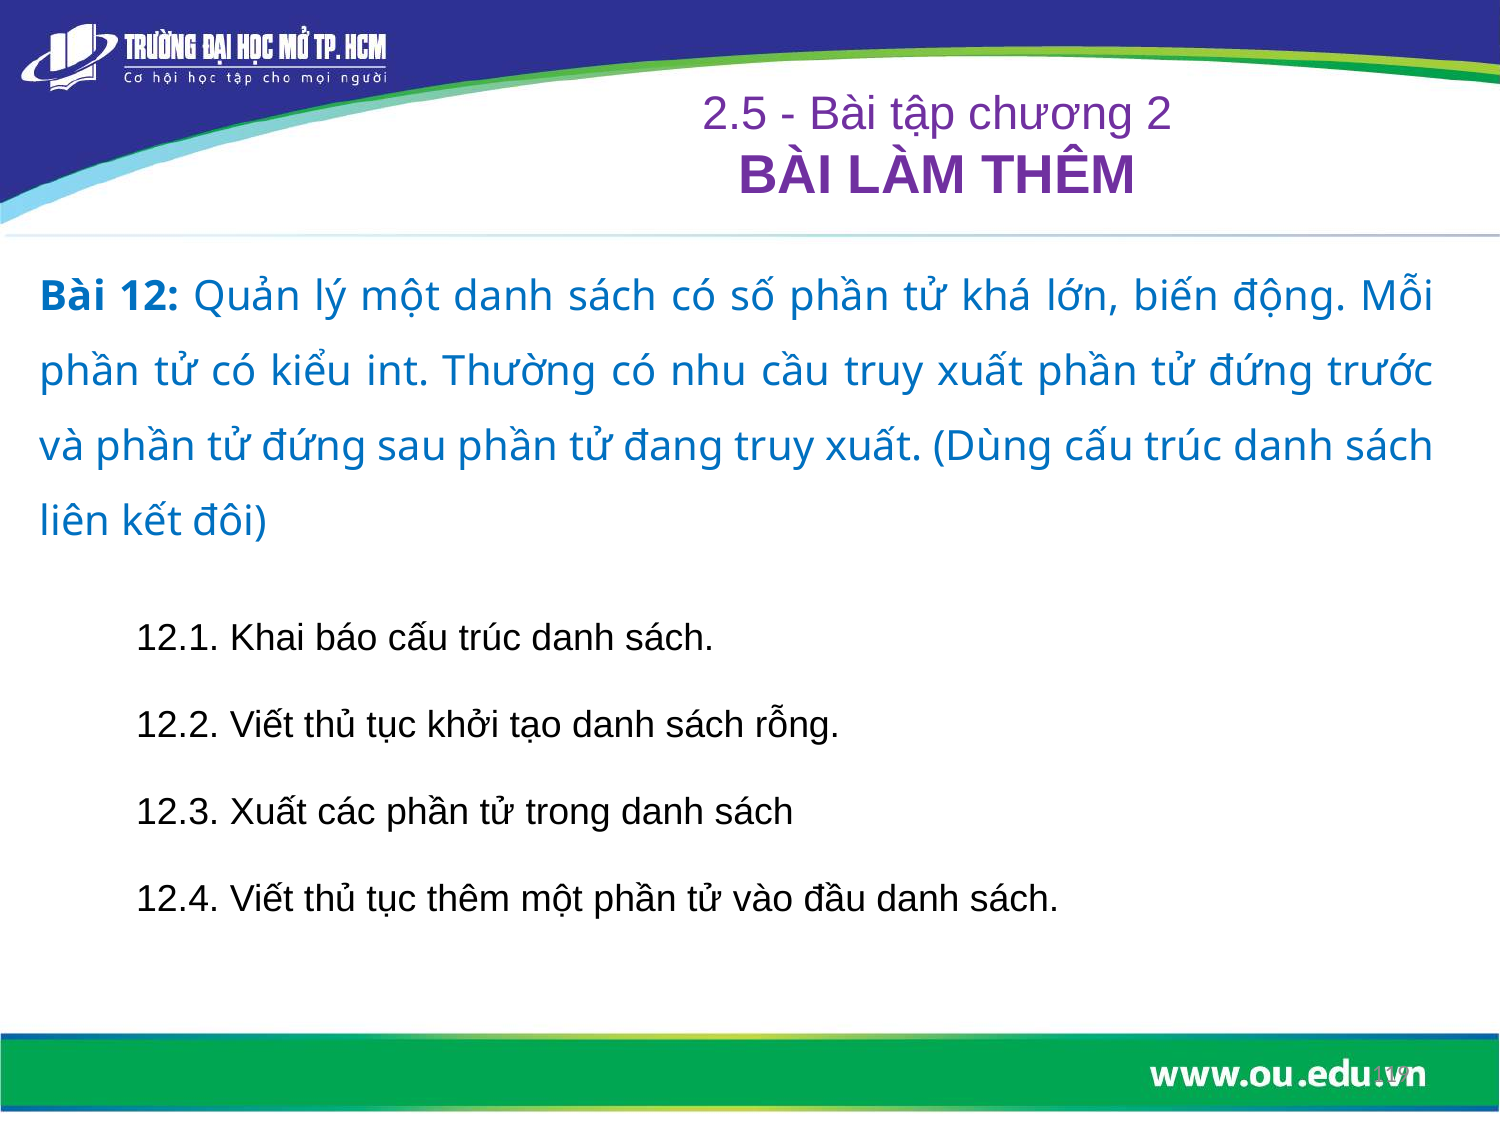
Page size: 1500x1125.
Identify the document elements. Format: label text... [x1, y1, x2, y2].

title Bài 12: Quản lý một danh sách có số phần tử khá lớn, biến động. Mỗi phần tử có kiểu int. Thường có nhu cầu truy xuất phần tử đứng trước và phần tử đứng sau phần tử đang truy xuất. (Dùng cấu trúc danh sách liên kết đôi) [24, 275, 1450, 513]
text_box 2.5 - Bài tập chương 2 BÀI LÀM THÊM [399, 74, 1475, 213]
list 12.1. Khai báo cấu trúc danh sách. 12.2. Viết thủ tục khởi tạo danh sách rỗng. 12.3. Xuất các phần tử trong danh sách 12.4. Viết thủ tục thêm một phần tử vào đầu danh sách. [87, 600, 1380, 1000]
picture [0, 0, 1500, 1125]
slide_number 119 [1074, 1042, 1425, 1103]
